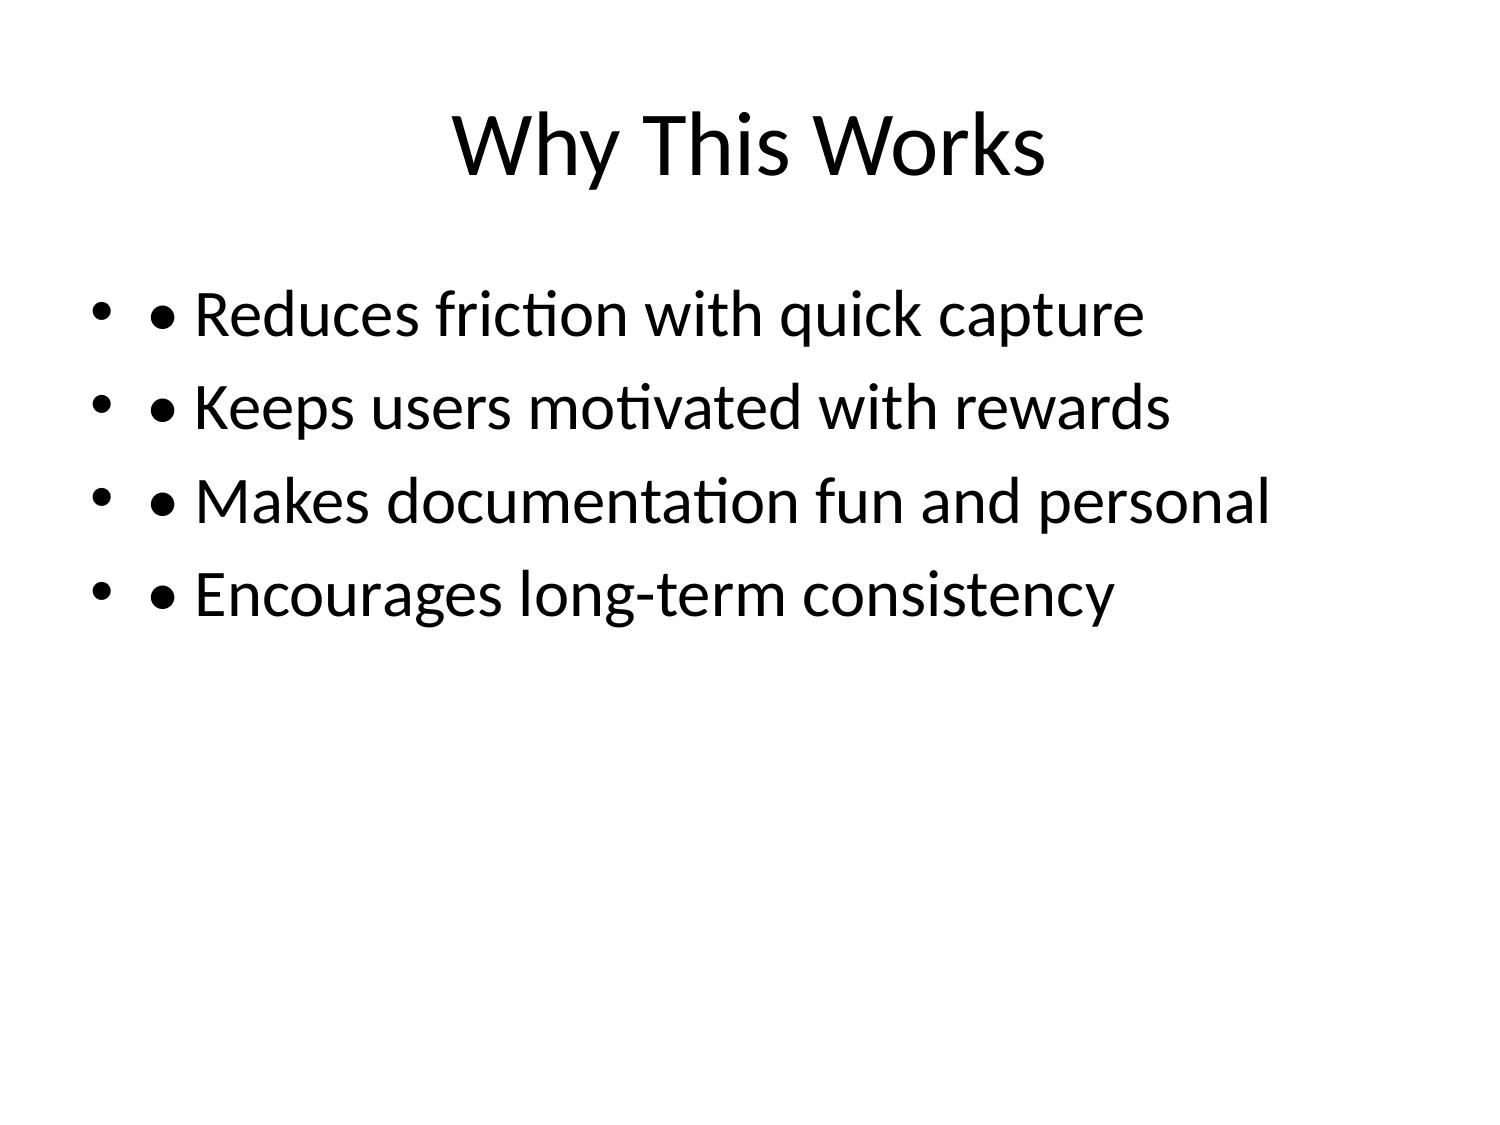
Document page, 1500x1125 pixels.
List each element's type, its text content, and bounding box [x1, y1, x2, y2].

list • Reduces friction with quick capture • Keeps users motivated with rewards • Makes documentation fun and personal • Encourages long-term consistency [75, 262, 1425, 1005]
title Why This Works [75, 45, 1425, 233]
